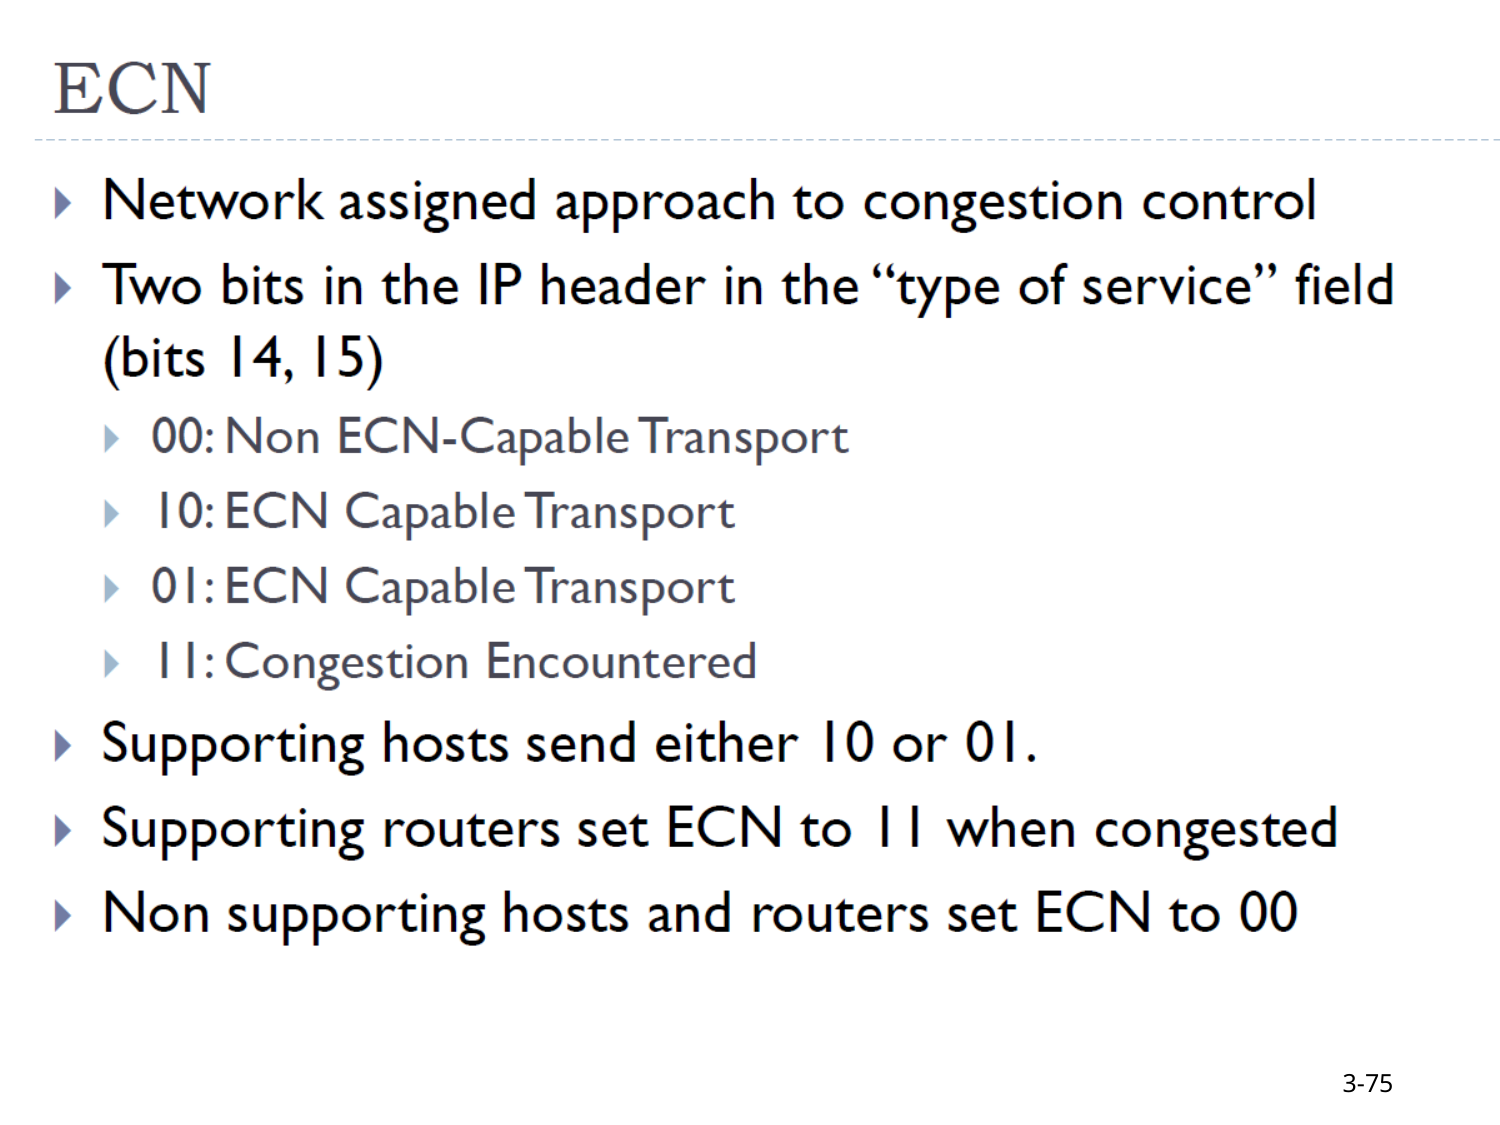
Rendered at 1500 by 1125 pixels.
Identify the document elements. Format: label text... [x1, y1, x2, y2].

picture [0, 22, 1500, 1048]
slide_number 3-75 [1327, 1060, 1477, 1106]
